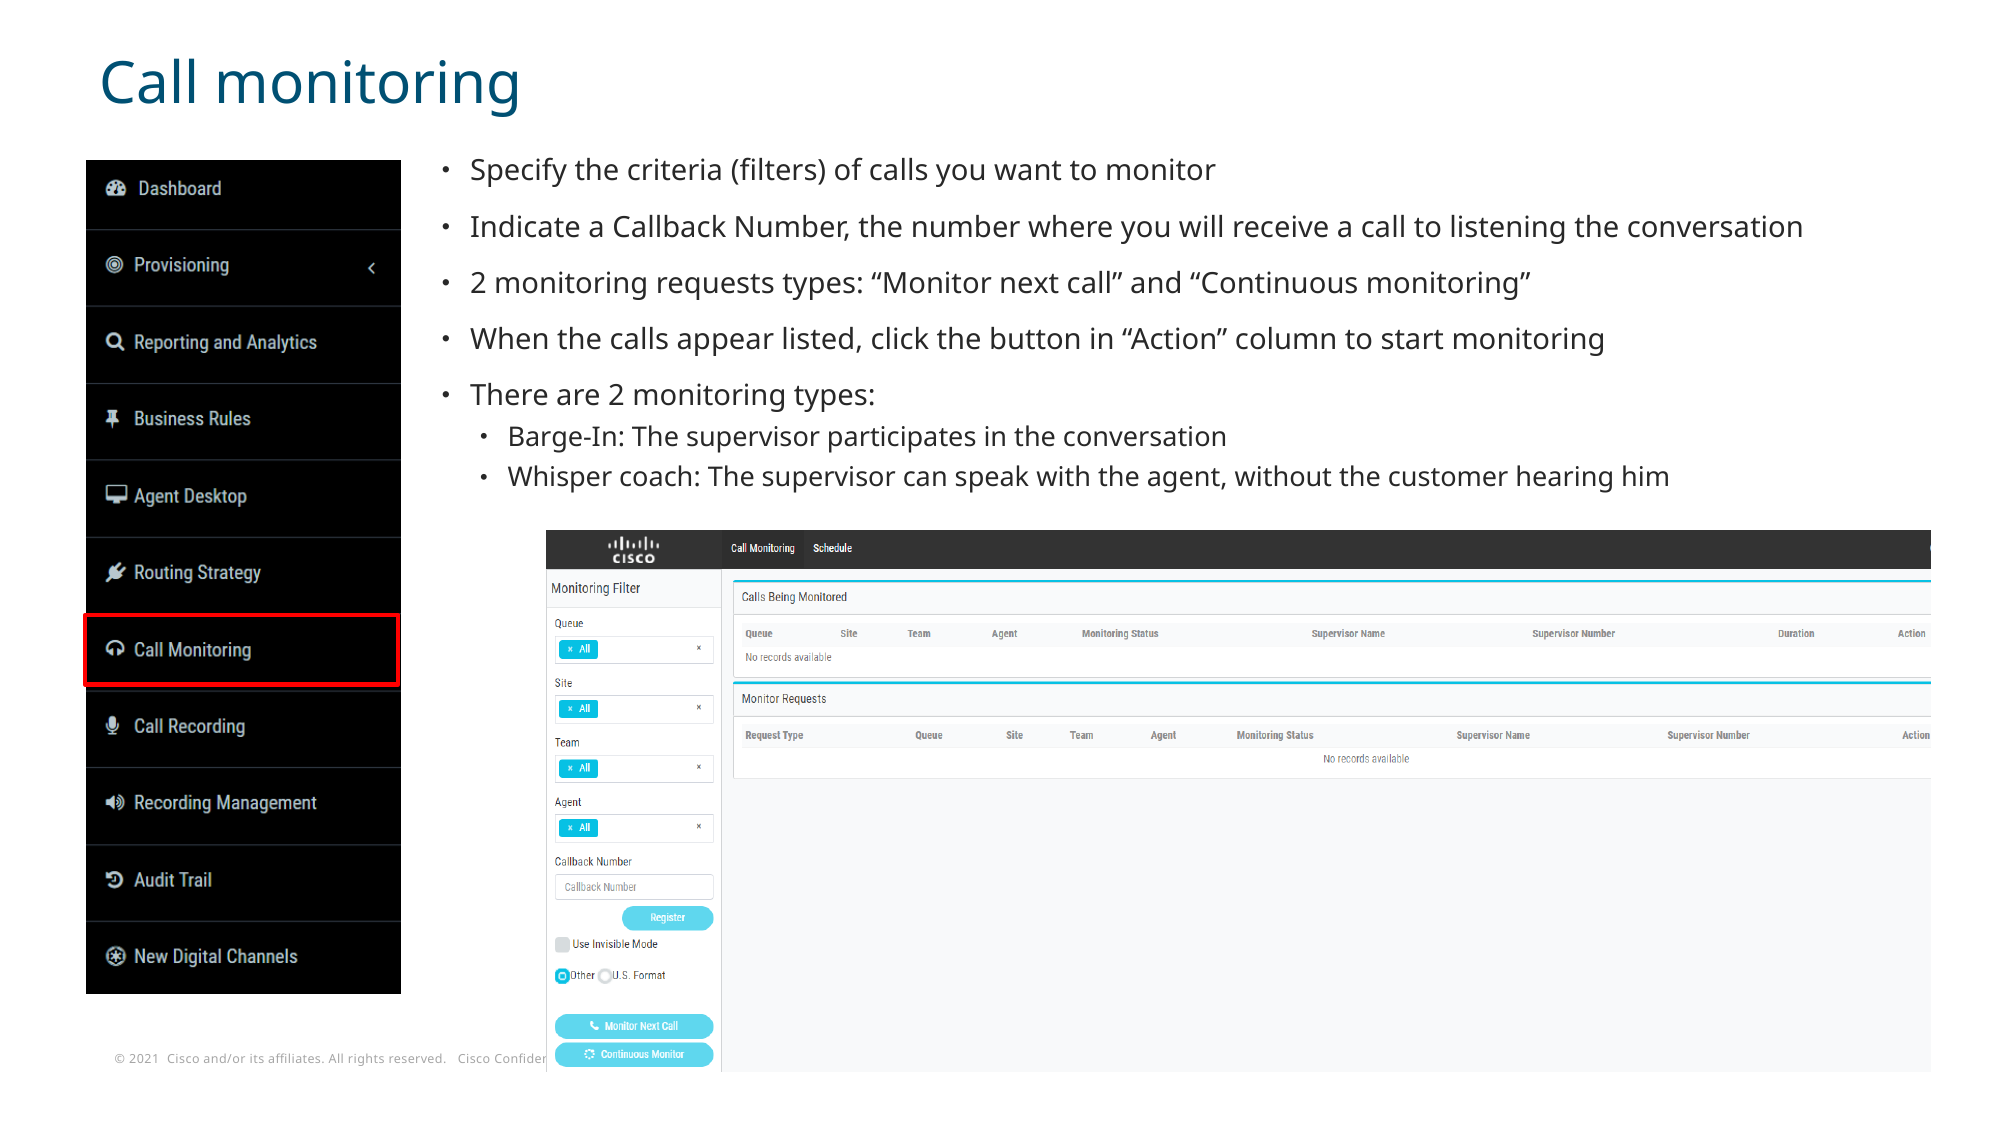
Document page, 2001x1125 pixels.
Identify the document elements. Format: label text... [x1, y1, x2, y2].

picture [546, 530, 1931, 1073]
picture [86, 159, 401, 994]
list Specify the criteria (filters) of calls you want to monitor Indicate a Callback Number, the number where you will receive a call to listening the conversation 2 monitoring requests types: “Monitor next call” and “Continuous monitoring” When the calls appear listed, click the button in “Action” column to start monitoring There are 2 monitoring types: Barge-In: The supervisor participates in the conversation Whisper coach: The supervisor can speak with the agent, without the customer hearing him [417, 146, 1983, 569]
title Call monitoring [84, 6, 1454, 167]
